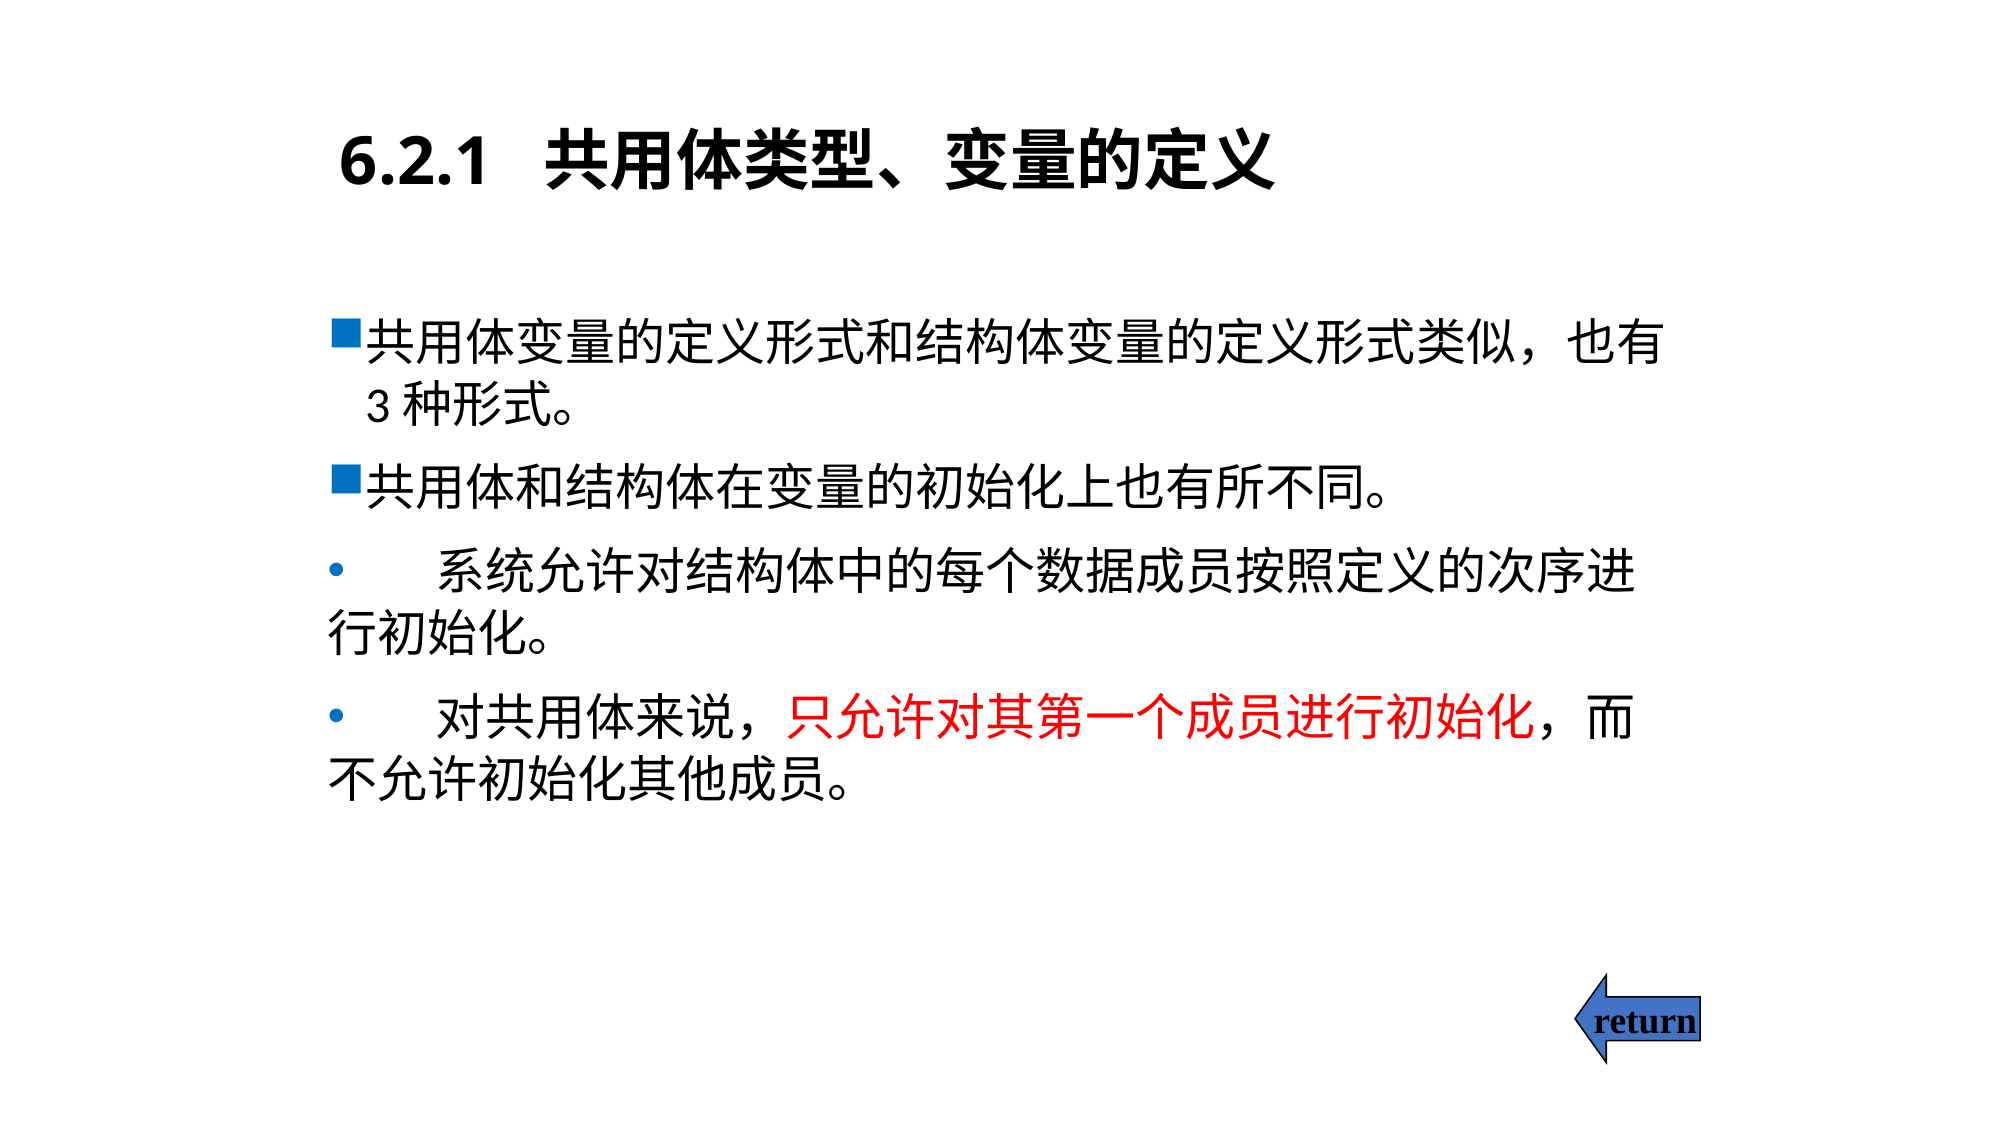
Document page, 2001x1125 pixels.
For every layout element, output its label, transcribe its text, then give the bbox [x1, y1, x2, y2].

text_box return [1575, 974, 1701, 1063]
list 共用体变量的定义形式和结构体变量的定义形式类似，也有3种形式。 共用体和结构体在变量的初始化上也有所不同。 系统允许对结构体中的每个数据成员按照定义的次序进行初始化。 对共用体来说，只允许对其第一个成员进行初始化，而不允许初始化其他成员。 [312, 299, 1688, 1063]
title 6.2.1 共用体类型、变量的定义 [324, 87, 1675, 238]
